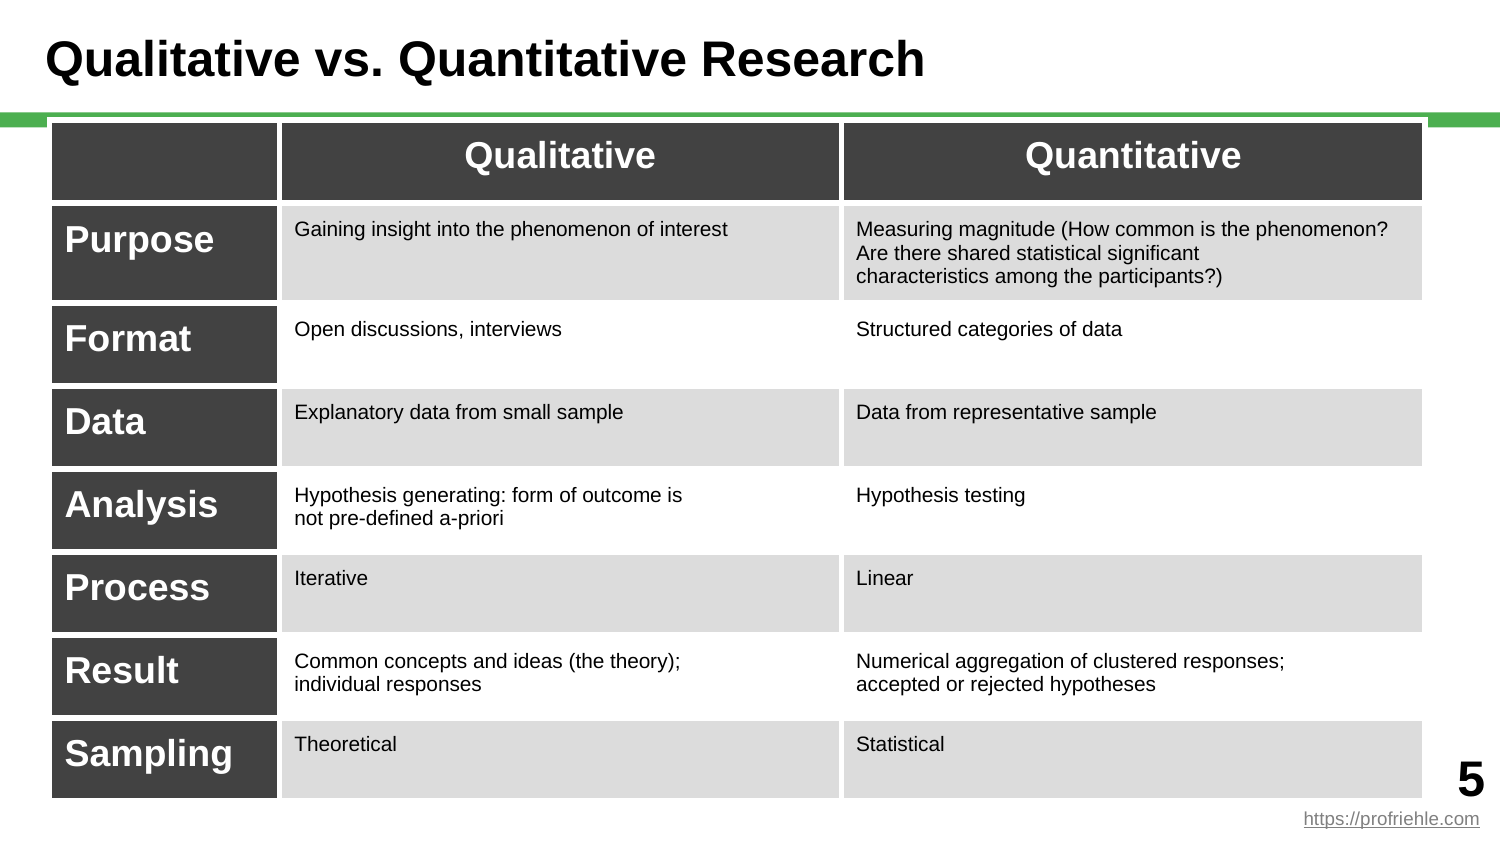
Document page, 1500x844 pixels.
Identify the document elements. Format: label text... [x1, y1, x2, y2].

table_header Qualitative [282, 123, 839, 200]
table_cell Hypothesis testing [844, 472, 1422, 549]
table_cell Result [52, 638, 277, 715]
table_cell Process [52, 555, 277, 632]
table_cell Measuring magnitude (How common is the phenomenon? Are there shared statistical significant characteristics among the participants?) [844, 206, 1422, 300]
table_cell Hypothesis generating: form of outcome is not pre-defined a-priori [282, 472, 839, 549]
table_cell Data from representative sample [844, 389, 1422, 466]
table_cell Gaining insight into the phenomenon of interest [282, 206, 839, 300]
table_cell Sampling [52, 721, 277, 798]
table_cell Purpose [52, 206, 277, 300]
table_cell Structured categories of data [844, 306, 1422, 383]
table_cell Common concepts and ideas (the theory); individual responses [282, 638, 839, 715]
table_cell Theoretical [282, 721, 839, 798]
table_cell Format [52, 306, 277, 383]
table_cell Analysis [52, 472, 277, 549]
table_cell Numerical aggregation of clustered responses; accepted or rejected hypotheses [844, 638, 1422, 715]
table_cell Data [52, 389, 277, 466]
table_cell Statistical [844, 721, 1422, 798]
table_header Quantitative [844, 123, 1422, 200]
table_cell Open discussions, interviews [282, 306, 839, 383]
slide_number ‹#› https://profriehle.com [1200, 724, 1500, 844]
title Qualitative vs. Quantitative Research [0, 0, 1500, 113]
table_header [52, 123, 277, 200]
table_cell Iterative [282, 555, 839, 632]
table_cell Linear [844, 555, 1422, 632]
table_cell Explanatory data from small sample [282, 389, 839, 466]
